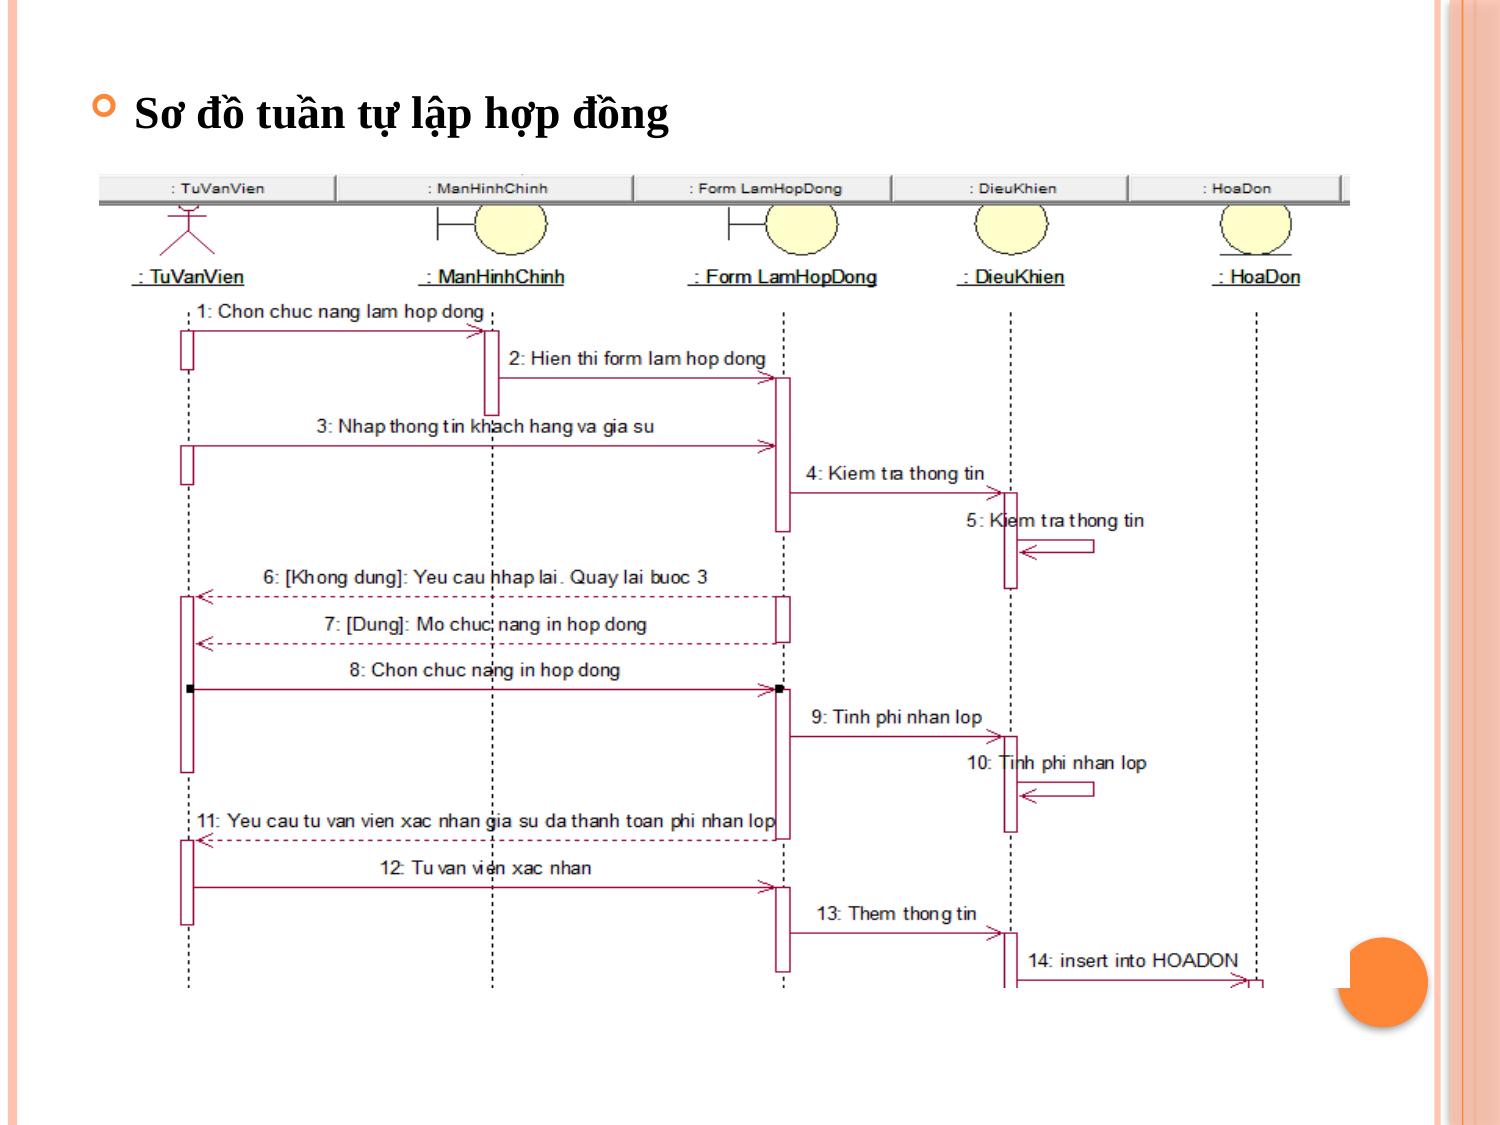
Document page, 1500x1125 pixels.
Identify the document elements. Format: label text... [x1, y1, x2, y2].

picture [99, 174, 1351, 988]
list Sơ đồ tuần tự lập hợp đồng [75, 75, 1300, 1062]
